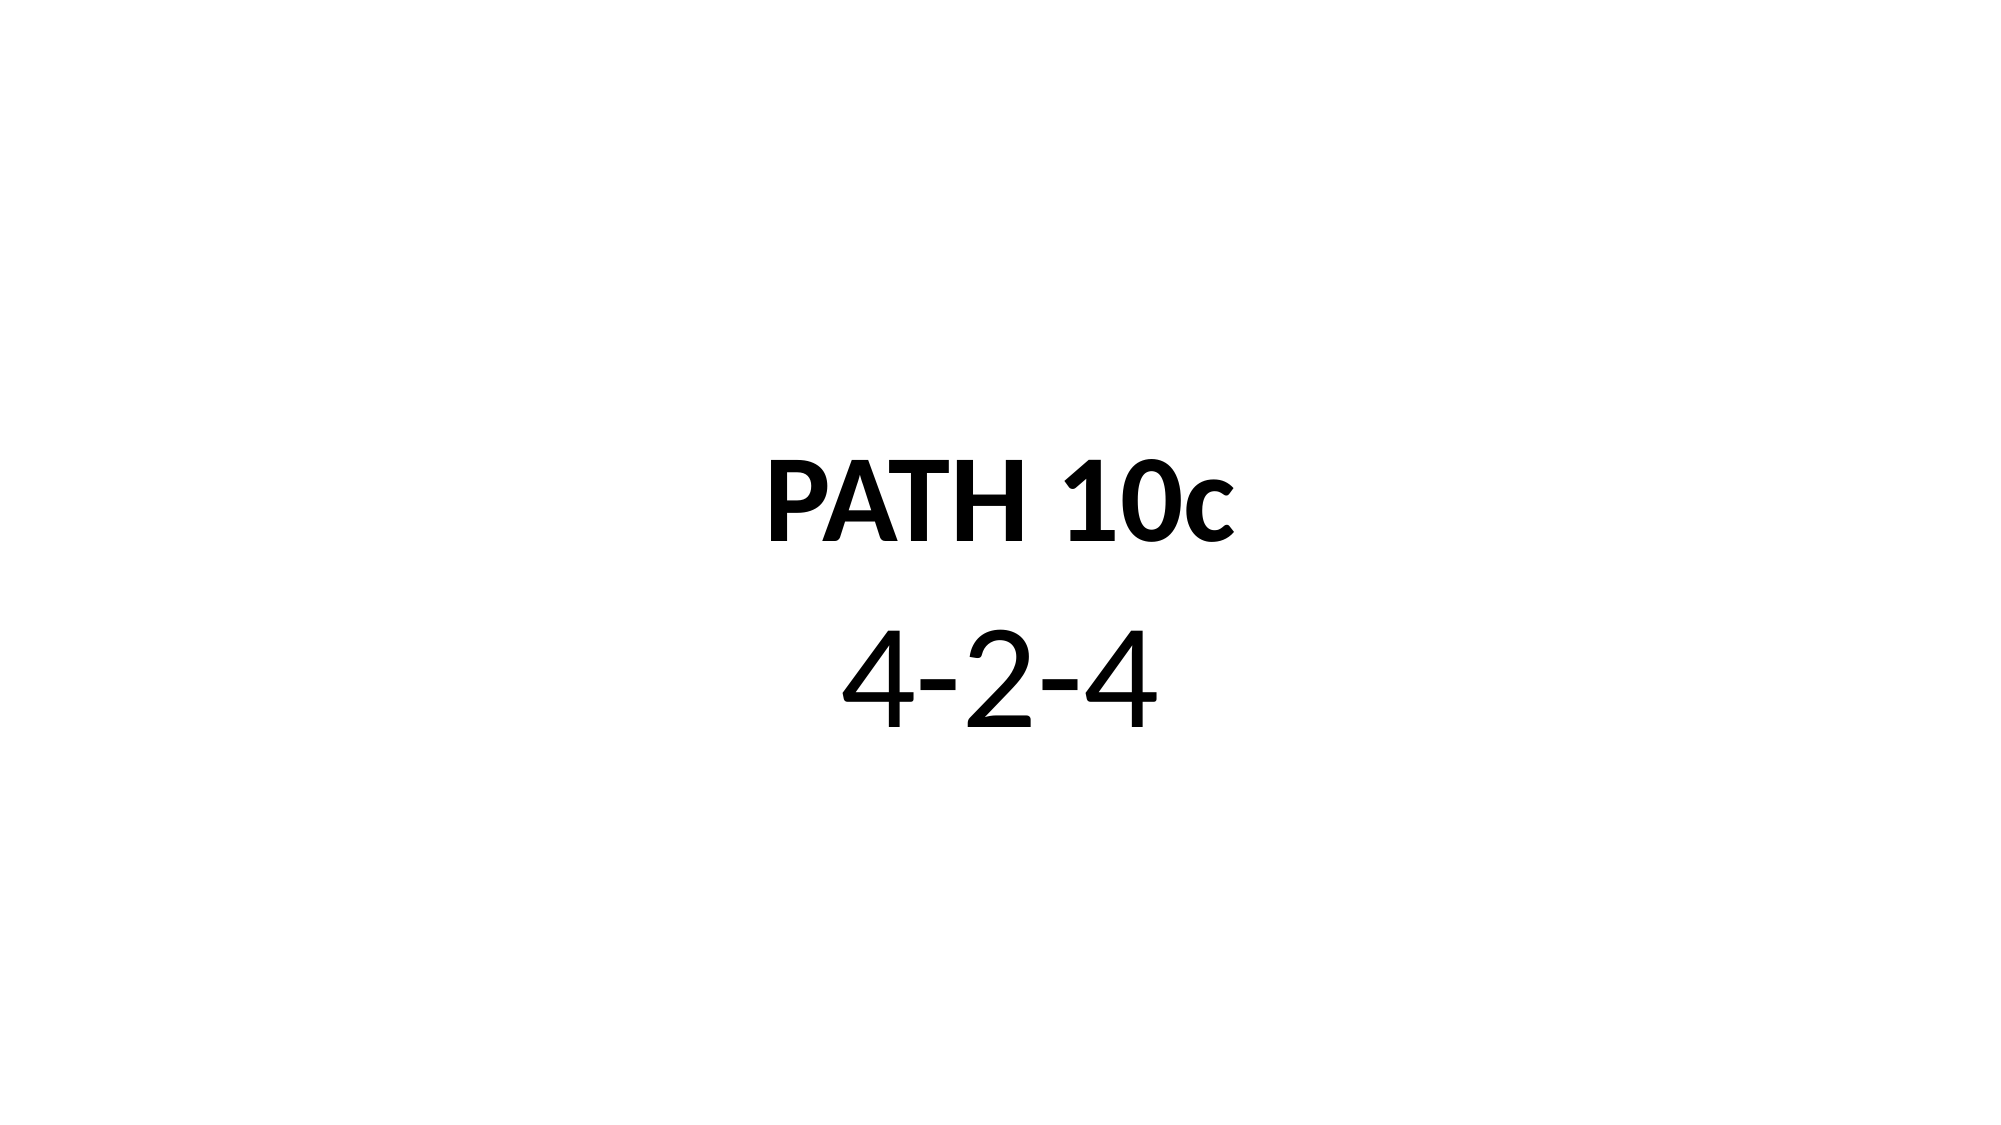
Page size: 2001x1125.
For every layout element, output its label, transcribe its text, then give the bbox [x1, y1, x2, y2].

title PATH 10c [249, 184, 1750, 576]
subtitle 4-2-4 [249, 590, 1750, 863]
